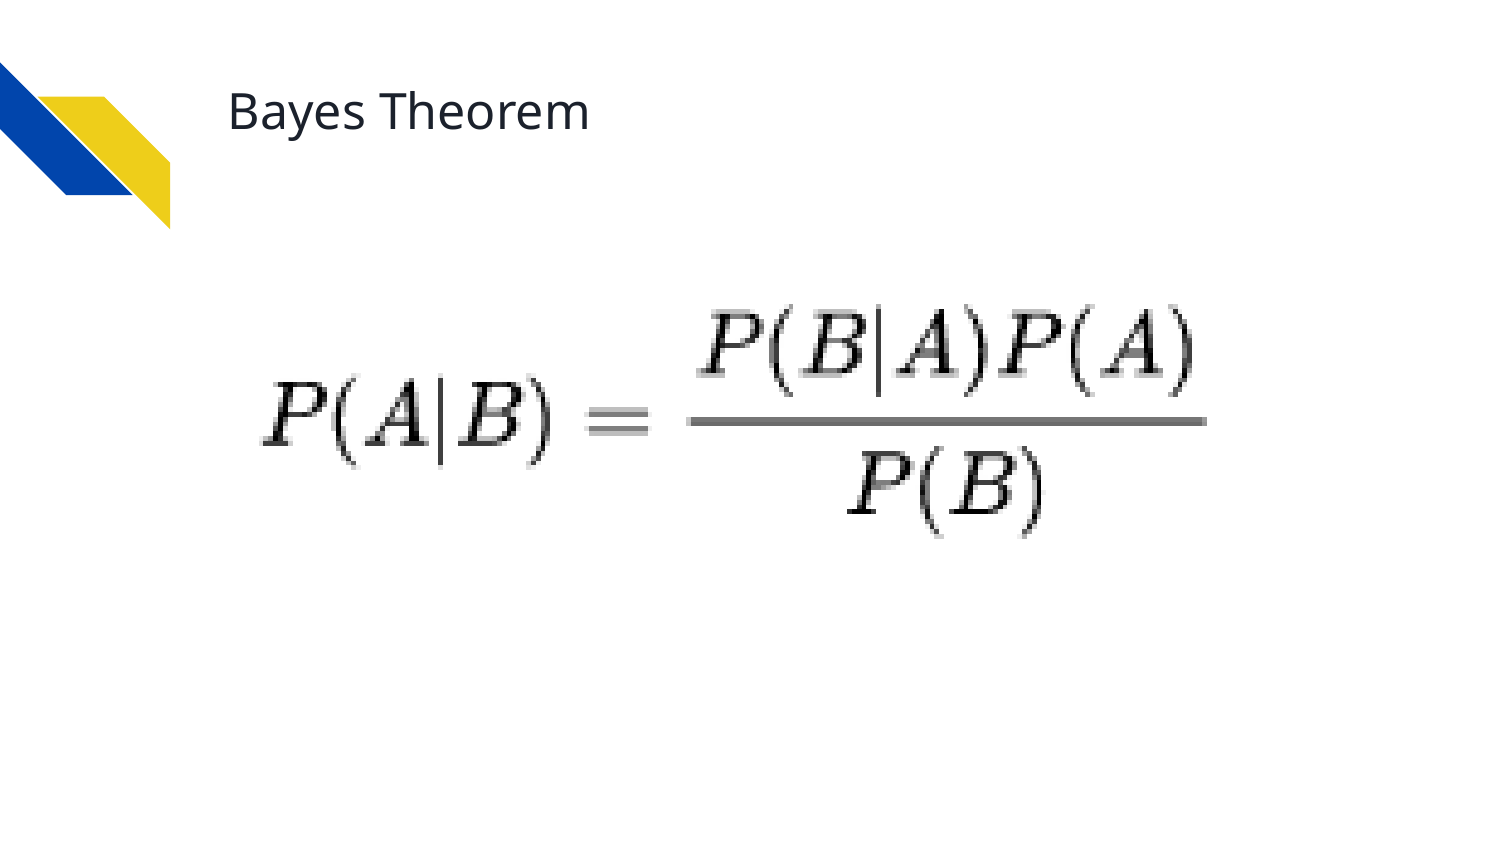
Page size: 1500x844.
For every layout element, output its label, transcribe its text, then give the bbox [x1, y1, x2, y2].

title Bayes Theorem [212, 64, 1368, 215]
picture [259, 295, 1218, 549]
